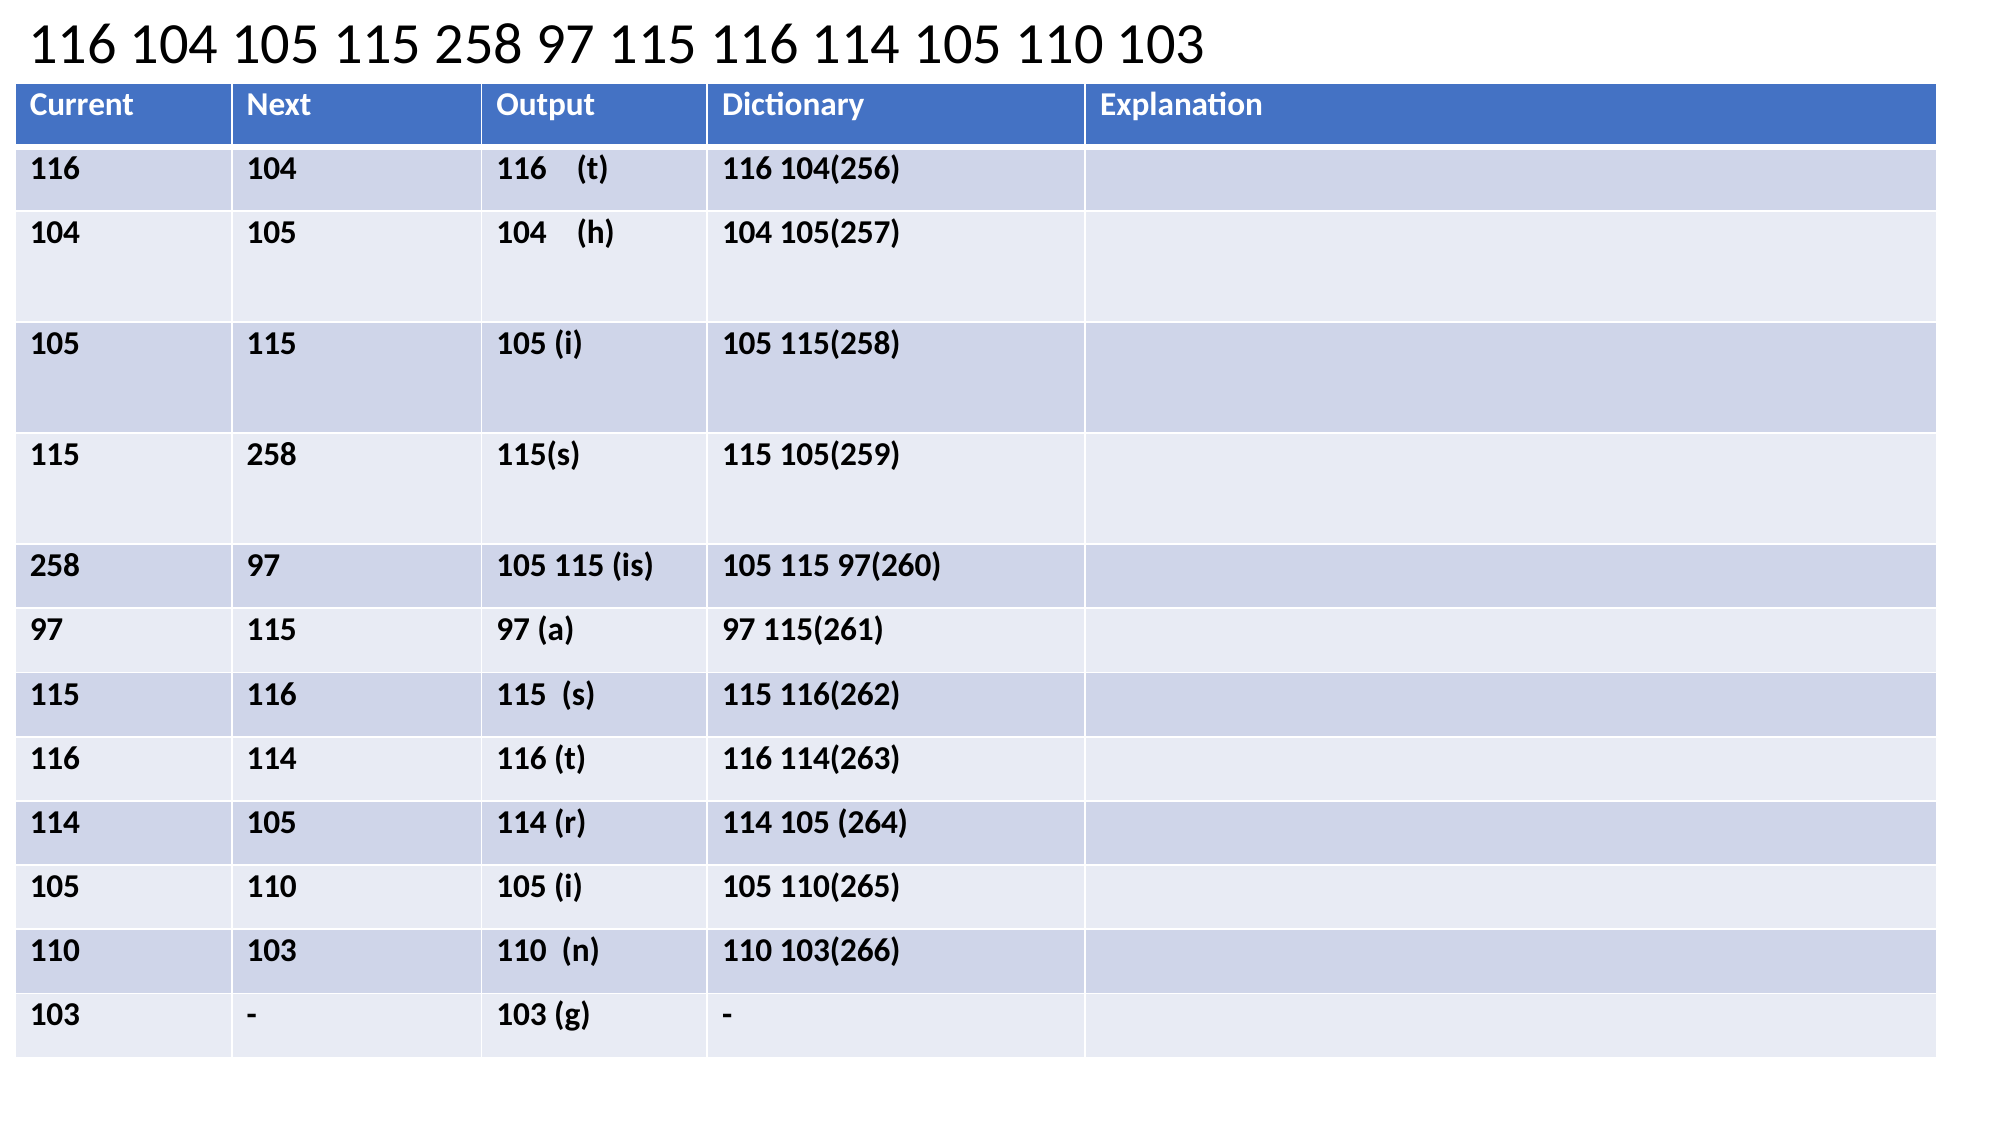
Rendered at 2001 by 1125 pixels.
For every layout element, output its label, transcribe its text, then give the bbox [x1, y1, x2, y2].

table_cell 105 [233, 802, 481, 864]
table_cell 97 115(261) [708, 609, 1084, 672]
table_header Next [233, 84, 481, 144]
table_cell 114 (r) [482, 802, 706, 864]
table_cell 103 [233, 930, 481, 993]
table_cell 104 105(257) [708, 212, 1084, 321]
table_cell 116 [233, 673, 481, 736]
table_cell 114 105 (264) [708, 802, 1084, 864]
table_cell 110 [16, 930, 231, 993]
table_cell 105 [16, 323, 231, 432]
table_cell [1086, 150, 1936, 210]
table_cell 258 [233, 434, 481, 543]
table_cell [1086, 673, 1936, 736]
table_header Explanation [1086, 84, 1936, 144]
table_cell 105 115 (is) [482, 545, 706, 607]
table_cell 116 [16, 738, 231, 800]
table_cell 116 114(263) [708, 738, 1084, 800]
table_cell [1086, 609, 1936, 672]
table_cell [1086, 212, 1936, 321]
table_cell 105 (i) [482, 866, 706, 928]
table_cell 103 (g) [482, 994, 706, 1057]
table_cell 105 (i) [482, 323, 706, 432]
table_cell [1086, 994, 1936, 1057]
table_cell 115 105(259) [708, 434, 1084, 543]
list 116 104 105 115 258 97 115 116 114 105 110 103 [13, 5, 1986, 1095]
table_cell 97 [16, 609, 231, 672]
table_cell 104 [233, 150, 481, 210]
table_cell - [233, 994, 481, 1057]
table_cell 103 [16, 994, 231, 1057]
table_cell [1086, 738, 1936, 800]
table_header Output [482, 84, 706, 144]
table_cell 116 [16, 150, 231, 210]
table_cell [1086, 434, 1936, 543]
table_cell 114 [233, 738, 481, 800]
table_cell [1086, 802, 1936, 864]
table_cell 105 115 97(260) [708, 545, 1084, 607]
table_cell 105 [233, 212, 481, 321]
table_cell 97 (a) [482, 609, 706, 672]
table_header Dictionary [708, 84, 1084, 144]
table_cell [1086, 866, 1936, 928]
table_cell 115 [233, 323, 481, 432]
table_cell - [708, 994, 1084, 1057]
table_cell [1086, 930, 1936, 993]
table_cell 105 [16, 866, 231, 928]
table_cell 115 [16, 434, 231, 543]
table_header Current [16, 84, 231, 144]
table_cell 105 110(265) [708, 866, 1084, 928]
table_cell 105 115(258) [708, 323, 1084, 432]
table_cell 110 (n) [482, 930, 706, 993]
table_cell 110 103(266) [708, 930, 1084, 993]
table_cell 115 [233, 609, 481, 672]
table_cell 115 (s) [482, 673, 706, 736]
table_cell [1086, 323, 1936, 432]
table_cell 116 104(256) [708, 150, 1084, 210]
table_cell 116 (t) [482, 738, 706, 800]
table_cell 104 [16, 212, 231, 321]
table_cell 104 (h) [482, 212, 706, 321]
table_cell 97 [233, 545, 481, 607]
table_cell 110 [233, 866, 481, 928]
table_cell 258 [16, 545, 231, 607]
table_cell 116 (t) [482, 150, 706, 210]
table_cell [1086, 545, 1936, 607]
table_cell 115(s) [482, 434, 706, 543]
table_cell 115 [16, 673, 231, 736]
table_cell 114 [16, 802, 231, 864]
table_cell 115 116(262) [708, 673, 1084, 736]
